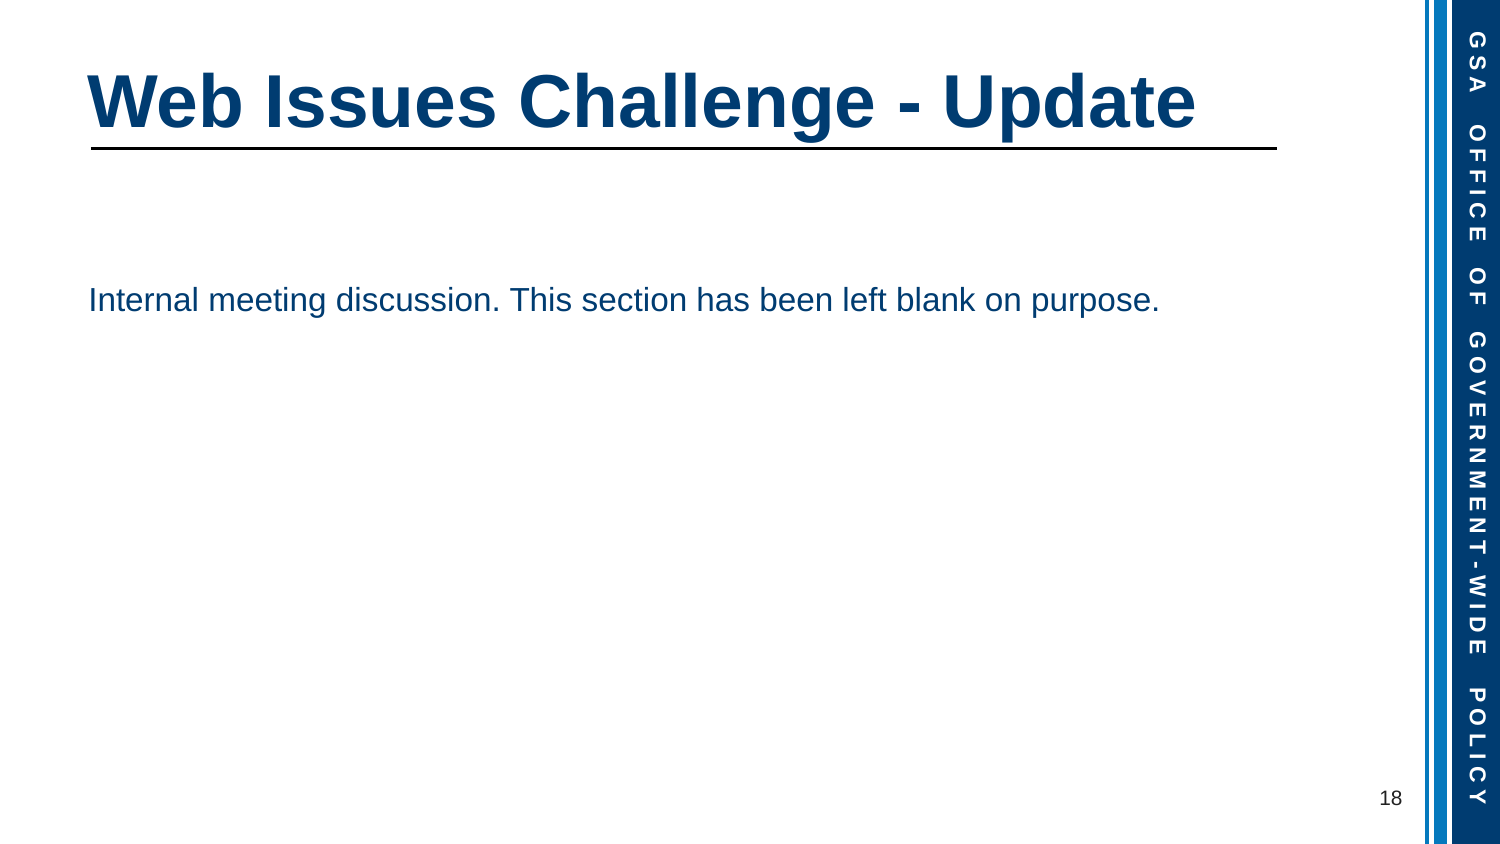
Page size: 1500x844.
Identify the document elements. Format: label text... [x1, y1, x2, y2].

list Internal meeting discussion. This section has been left blank on purpose. [58, 263, 1350, 544]
slide_number 18 [1327, 764, 1418, 830]
title Web Issues Challenge - Update [72, 12, 1390, 158]
